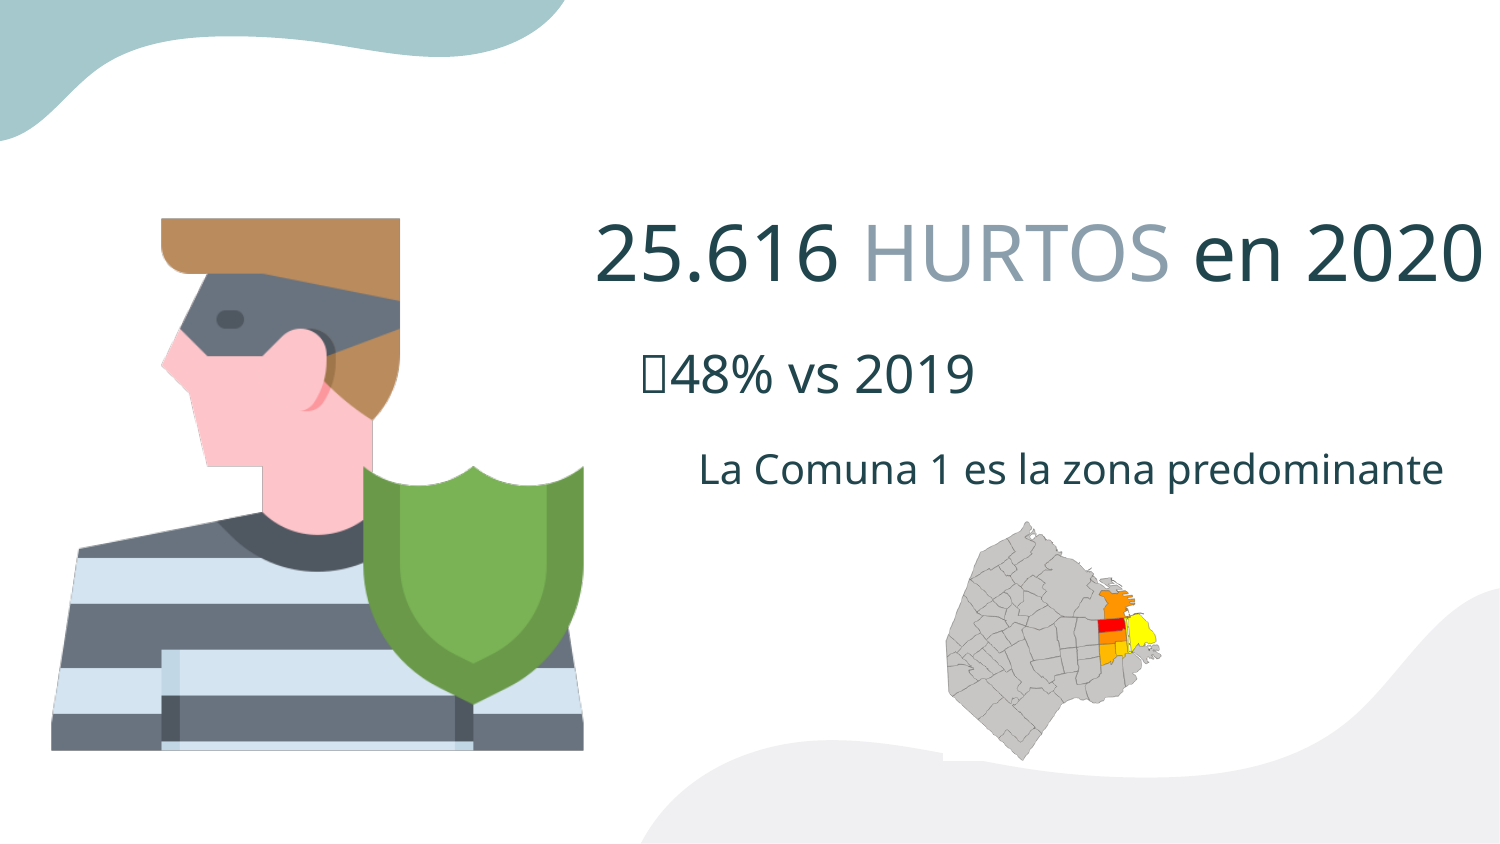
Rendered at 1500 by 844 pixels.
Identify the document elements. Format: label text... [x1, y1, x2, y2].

picture [942, 520, 1166, 761]
list 25.616 HURTOS en 2020 [615, 207, 1500, 314]
list 🔻48% vs 2019 [627, 314, 1500, 419]
picture [24, 182, 611, 769]
list La Comuna 1 es la zona predominante [686, 423, 1500, 529]
